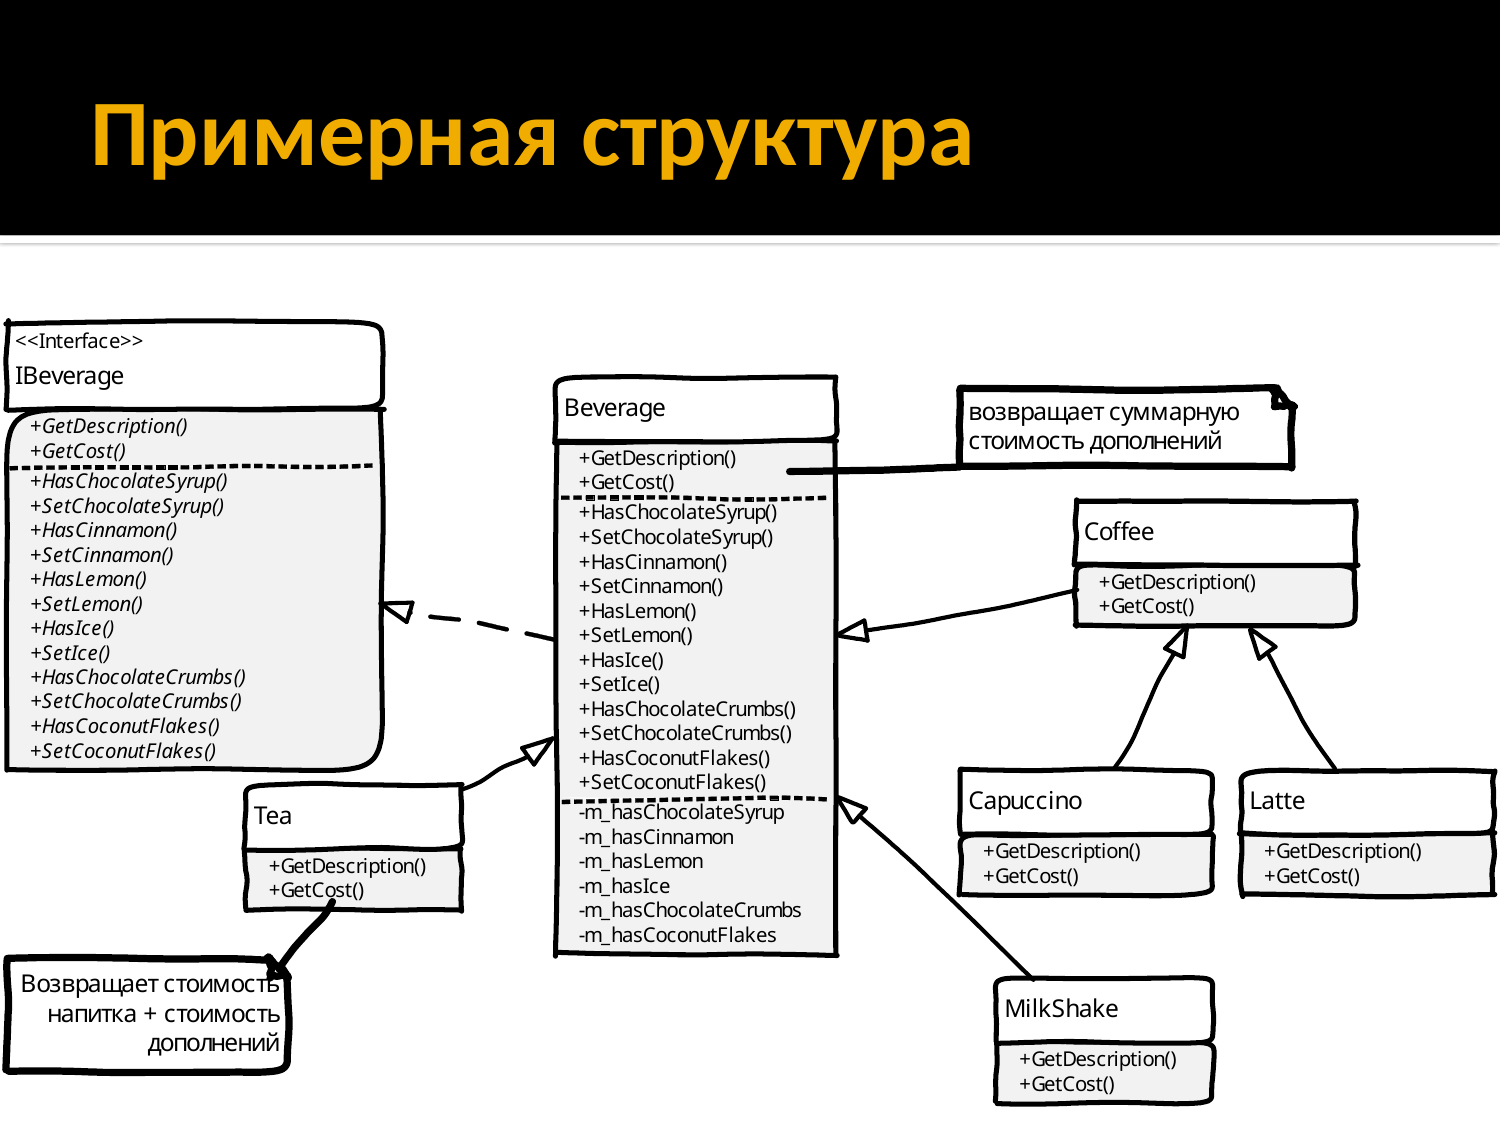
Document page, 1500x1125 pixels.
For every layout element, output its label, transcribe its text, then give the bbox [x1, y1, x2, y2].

picture [0, 315, 1500, 1110]
title Примерная структура [75, 24, 1425, 231]
